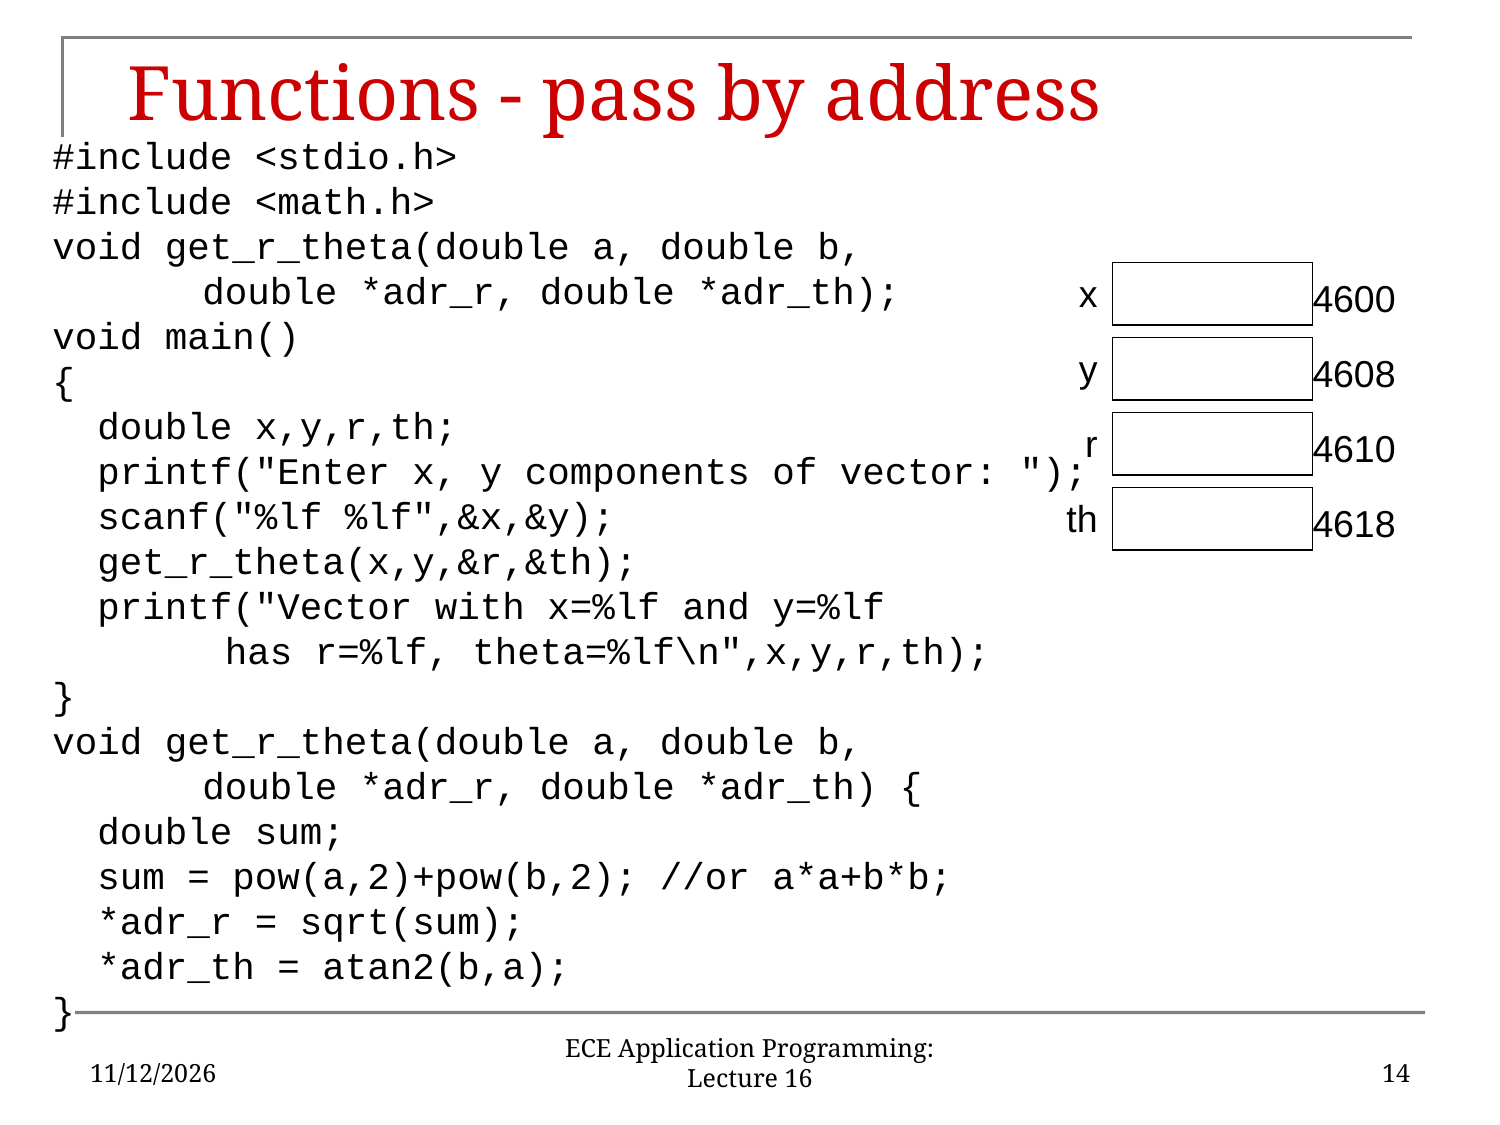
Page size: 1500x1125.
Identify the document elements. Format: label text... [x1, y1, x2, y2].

text_box [1112, 337, 1313, 400]
text_box y [1049, 337, 1112, 398]
text_box 4600 [1312, 275, 1425, 321]
text_box [1112, 412, 1313, 475]
text_box 4610 [1312, 425, 1425, 471]
text_box #include <stdio.h> #include <math.h> void get_r_theta(double a, double b, double *adr_r, double *adr_th); void main() { double x,y,r,th; printf("Enter x, y components of vector: "); scanf("%lf %lf",&x,&y); get_r_theta(x,y,&r,&th); printf("Vector with x=%lf and y=%lf has r=%lf, theta=%lf\n",x,y,r,th); } void get_r_theta(double a, double b, double *adr_r, double *adr_th) { double sum; sum = pow(a,2)+pow(b,2); //or a*a+b*b; *adr_r = sqrt(sum); *adr_th = atan2(b,a); } [37, 124, 1413, 1040]
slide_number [74, 1023, 426, 1100]
footer ECE Application Programming: Lecture 16 [512, 1024, 988, 1101]
text_box 4618 [1312, 500, 1425, 546]
text_box 4608 [1312, 350, 1425, 396]
text_box th [1049, 487, 1112, 548]
text_box [1112, 487, 1313, 550]
title Functions - pass by address [112, 37, 1388, 124]
text_box [1112, 262, 1313, 325]
text_box x [1049, 262, 1112, 323]
text_box r [1049, 412, 1112, 473]
slide_number 14 [1074, 1023, 1426, 1100]
